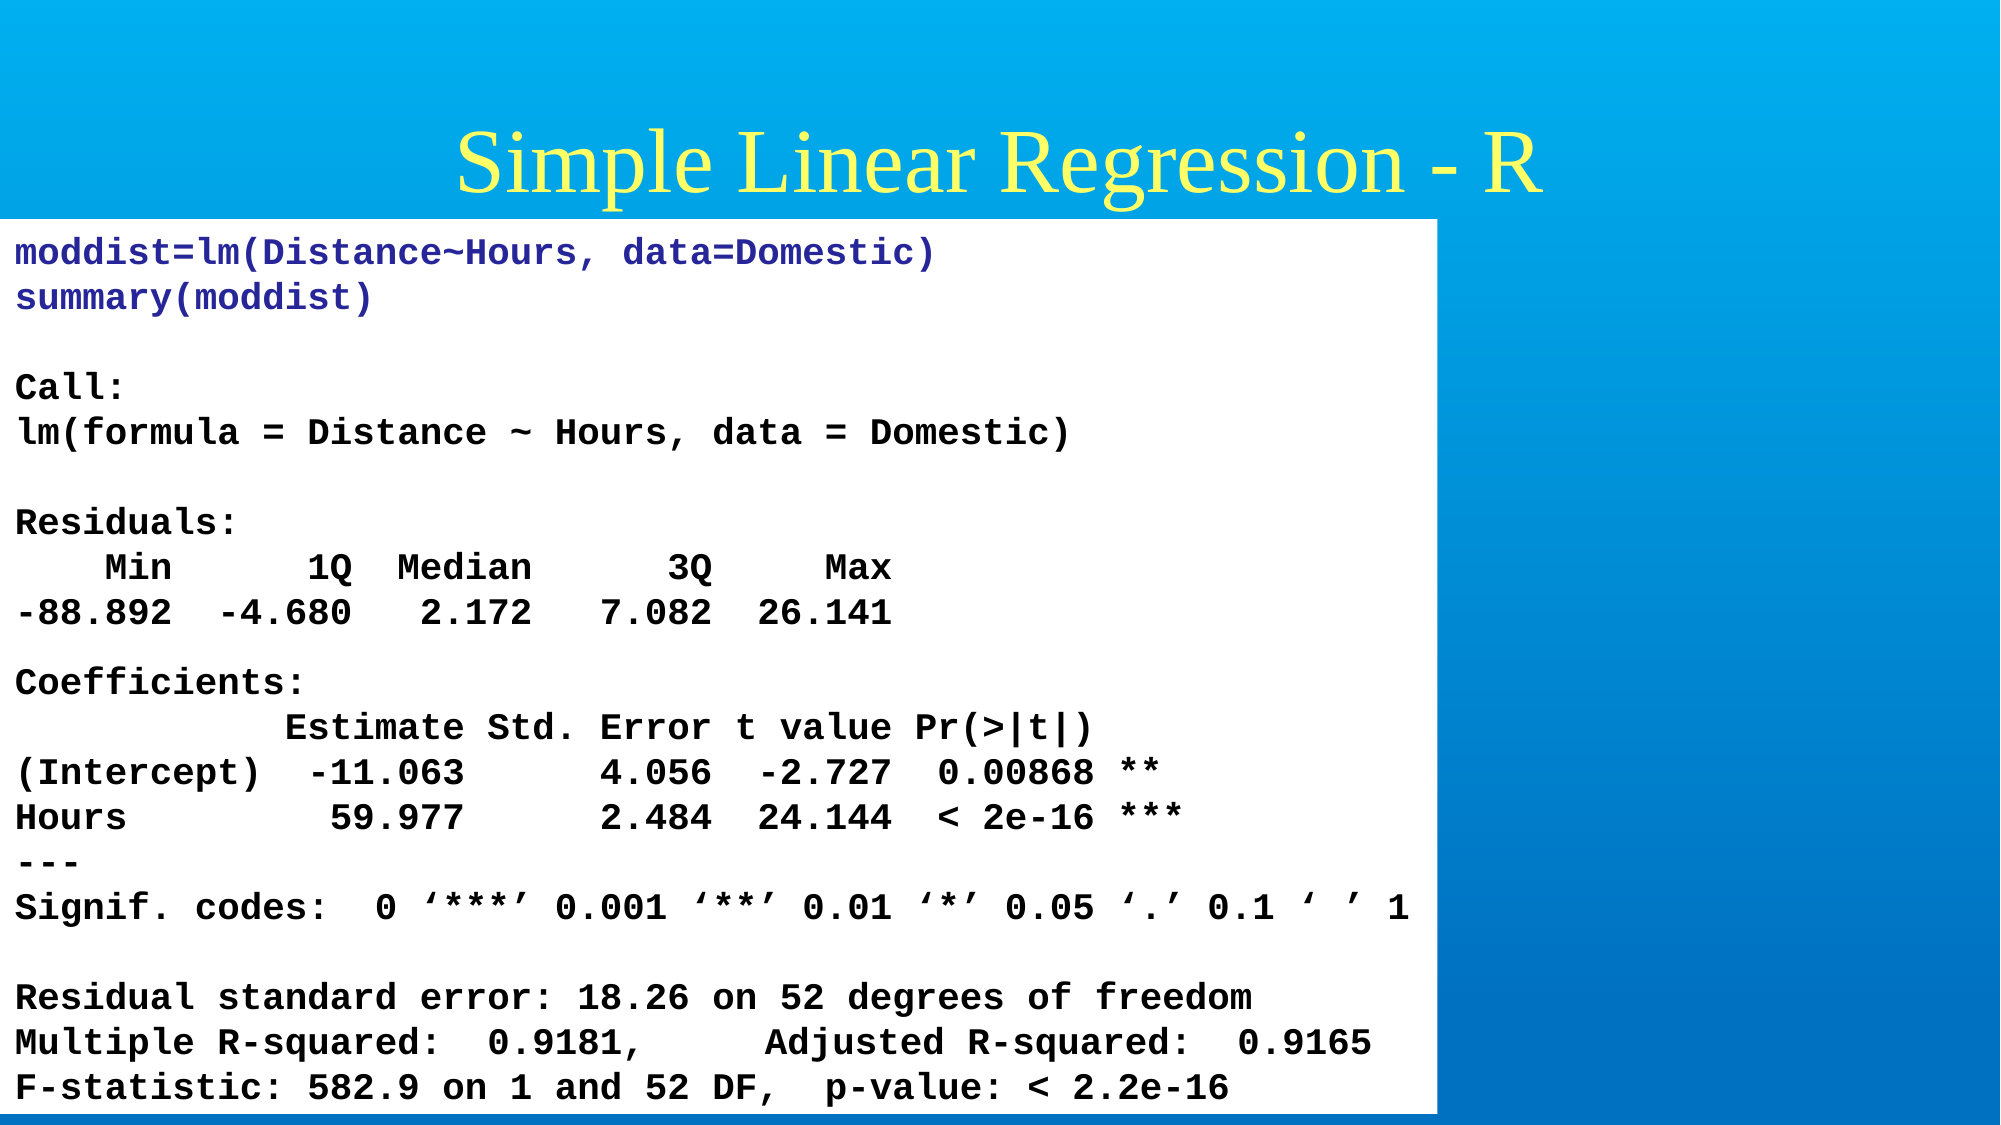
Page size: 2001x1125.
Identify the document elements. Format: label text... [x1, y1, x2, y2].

text_box moddist=lm(Distance~Hours, data=Domestic) summary(moddist) Call: lm(formula = Distance ~ Hours, data = Domestic) Residuals: Min 1Q Median 3Q Max -88.892 -4.680 2.172 7.082 26.141 Coefficients: Estimate Std. Error t value Pr(>|t|) (Intercept) -11.063 4.056 -2.727 0.00868 ** Hours 59.977 2.484 24.144 < 2e-16 *** --- Signif. codes: 0 ‘***’ 0.001 ‘**’ 0.01 ‘*’ 0.05 ‘.’ 0.1 ‘ ’ 1 Residual standard error: 18.26 on 52 degrees of freedom Multiple R-squared: 0.9181, Adjusted R-squared: 0.9165 F-statistic: 582.9 on 1 and 52 DF, p-value: < 2.2e-16 [0, 219, 1438, 1114]
title Simple Linear Regression - R [300, 62, 1700, 250]
